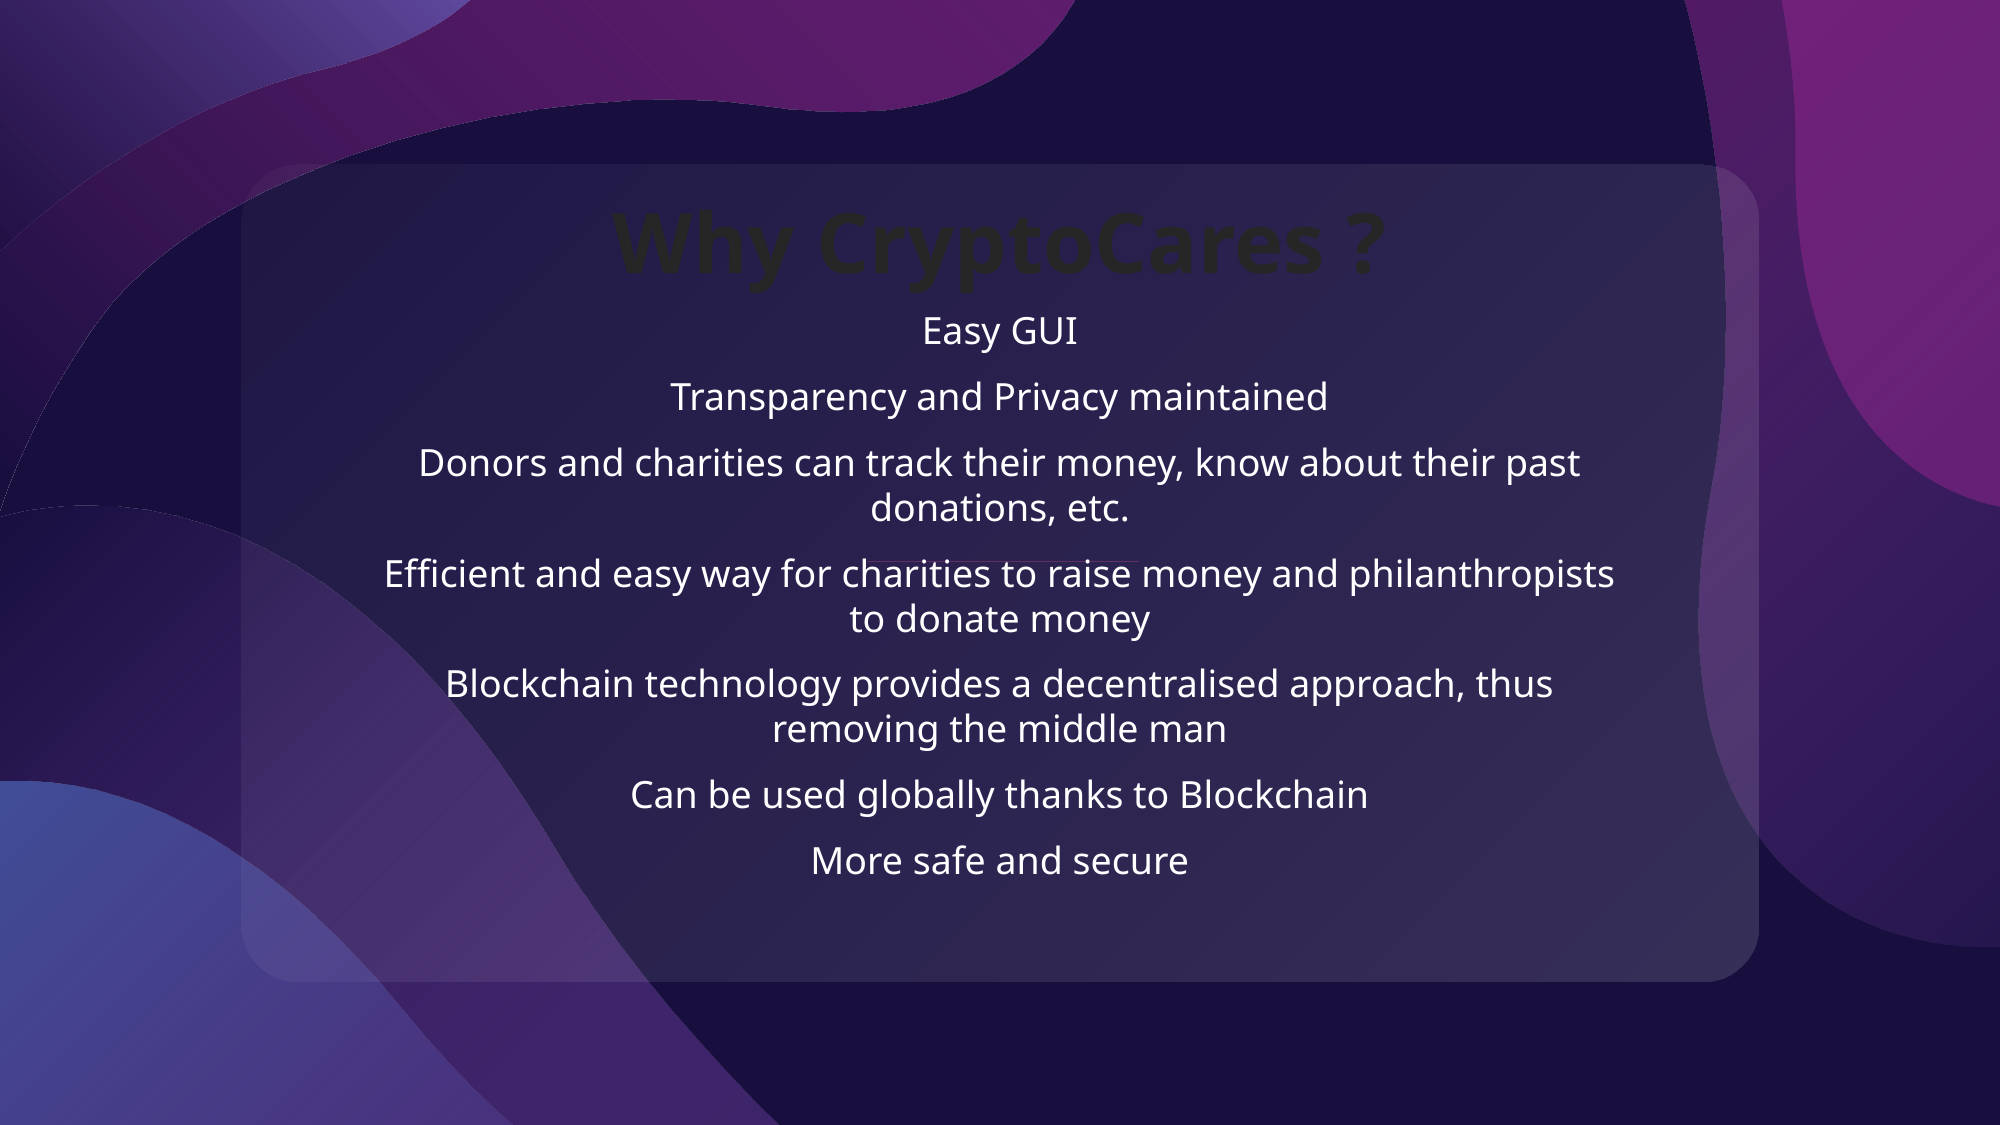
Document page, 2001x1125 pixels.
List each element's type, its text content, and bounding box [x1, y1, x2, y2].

subtitle Easy GUI Transparency and Privacy maintained Donors and charities can track their money, know about their past donations, etc. Efficient and easy way for charities to raise money and philanthropists to donate money Blockchain technology provides a decentralised approach, thus removing the middle man Can be used globally thanks to Blockchain More safe and secure [365, 299, 1635, 486]
title Why CryptoCares ? [365, 123, 1635, 299]
